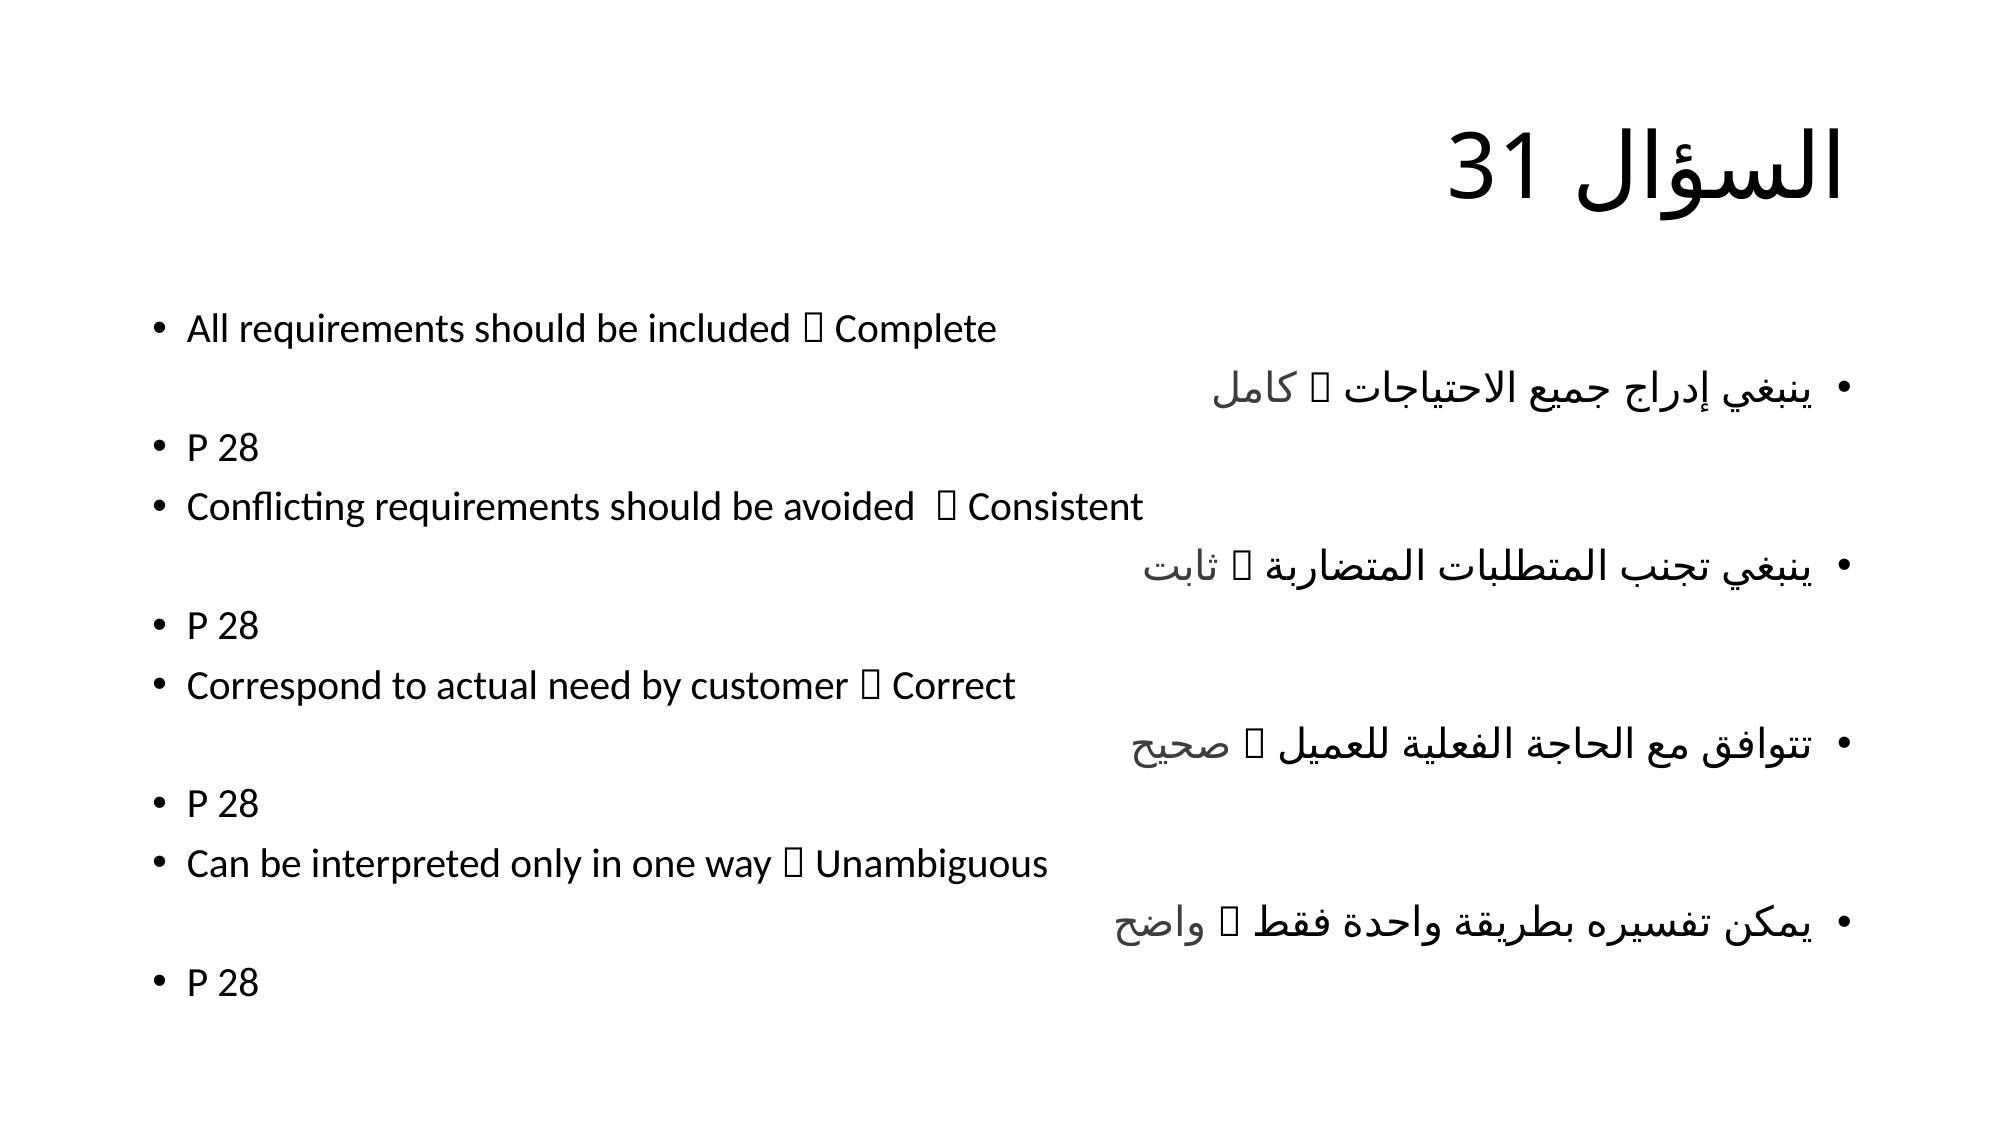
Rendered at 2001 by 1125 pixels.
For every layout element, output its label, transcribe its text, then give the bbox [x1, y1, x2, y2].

title السؤال 31 [137, 59, 1863, 278]
list All requirements should be included  Complete ينبغي إدراج جميع الاحتياجات  كامل P 28 Conflicting requirements should be avoided  Consistent ينبغي تجنب المتطلبات المتضاربة  ثابت P 28 Correspond to actual need by customer  Correct تتوافق مع الحاجة الفعلية للعميل  صحيح P 28 Can be interpreted only in one way  Unambiguous يمكن تفسيره بطريقة واحدة فقط  واضح P 28 [137, 299, 1863, 1014]
